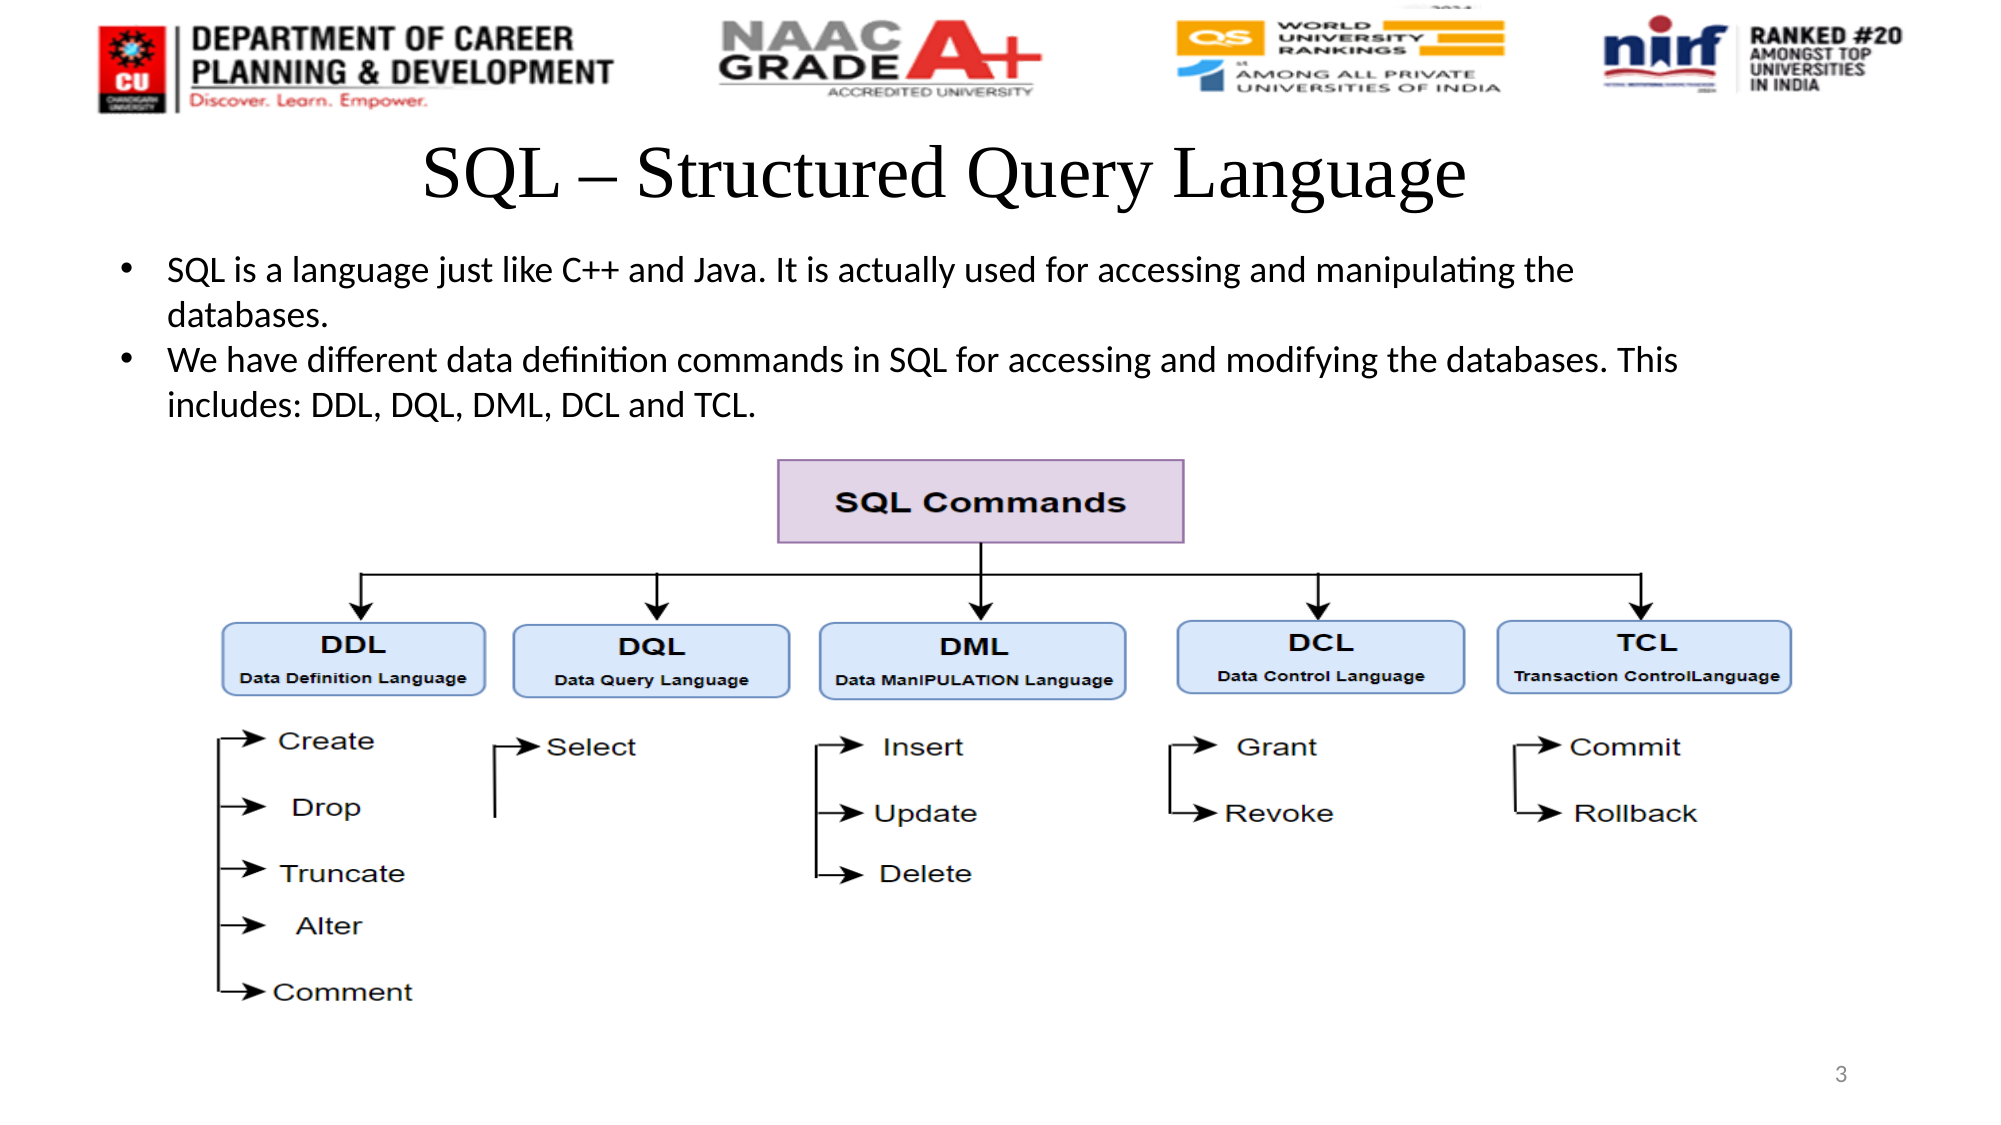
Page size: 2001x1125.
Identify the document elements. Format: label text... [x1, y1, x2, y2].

picture [61, 3, 1919, 135]
text_box SQL is a language just like C++ and Java. It is actually used for accessing and manipulating the databases. We have different data definition commands in SQL for accessing and modifying the databases. This includes: DDL, DQL, DML, DCL and TCL. [105, 237, 1761, 433]
picture [105, 434, 1872, 1064]
slide_number 3 [1412, 1064, 1863, 1103]
title SQL – Structured Query Language [70, 108, 1796, 228]
